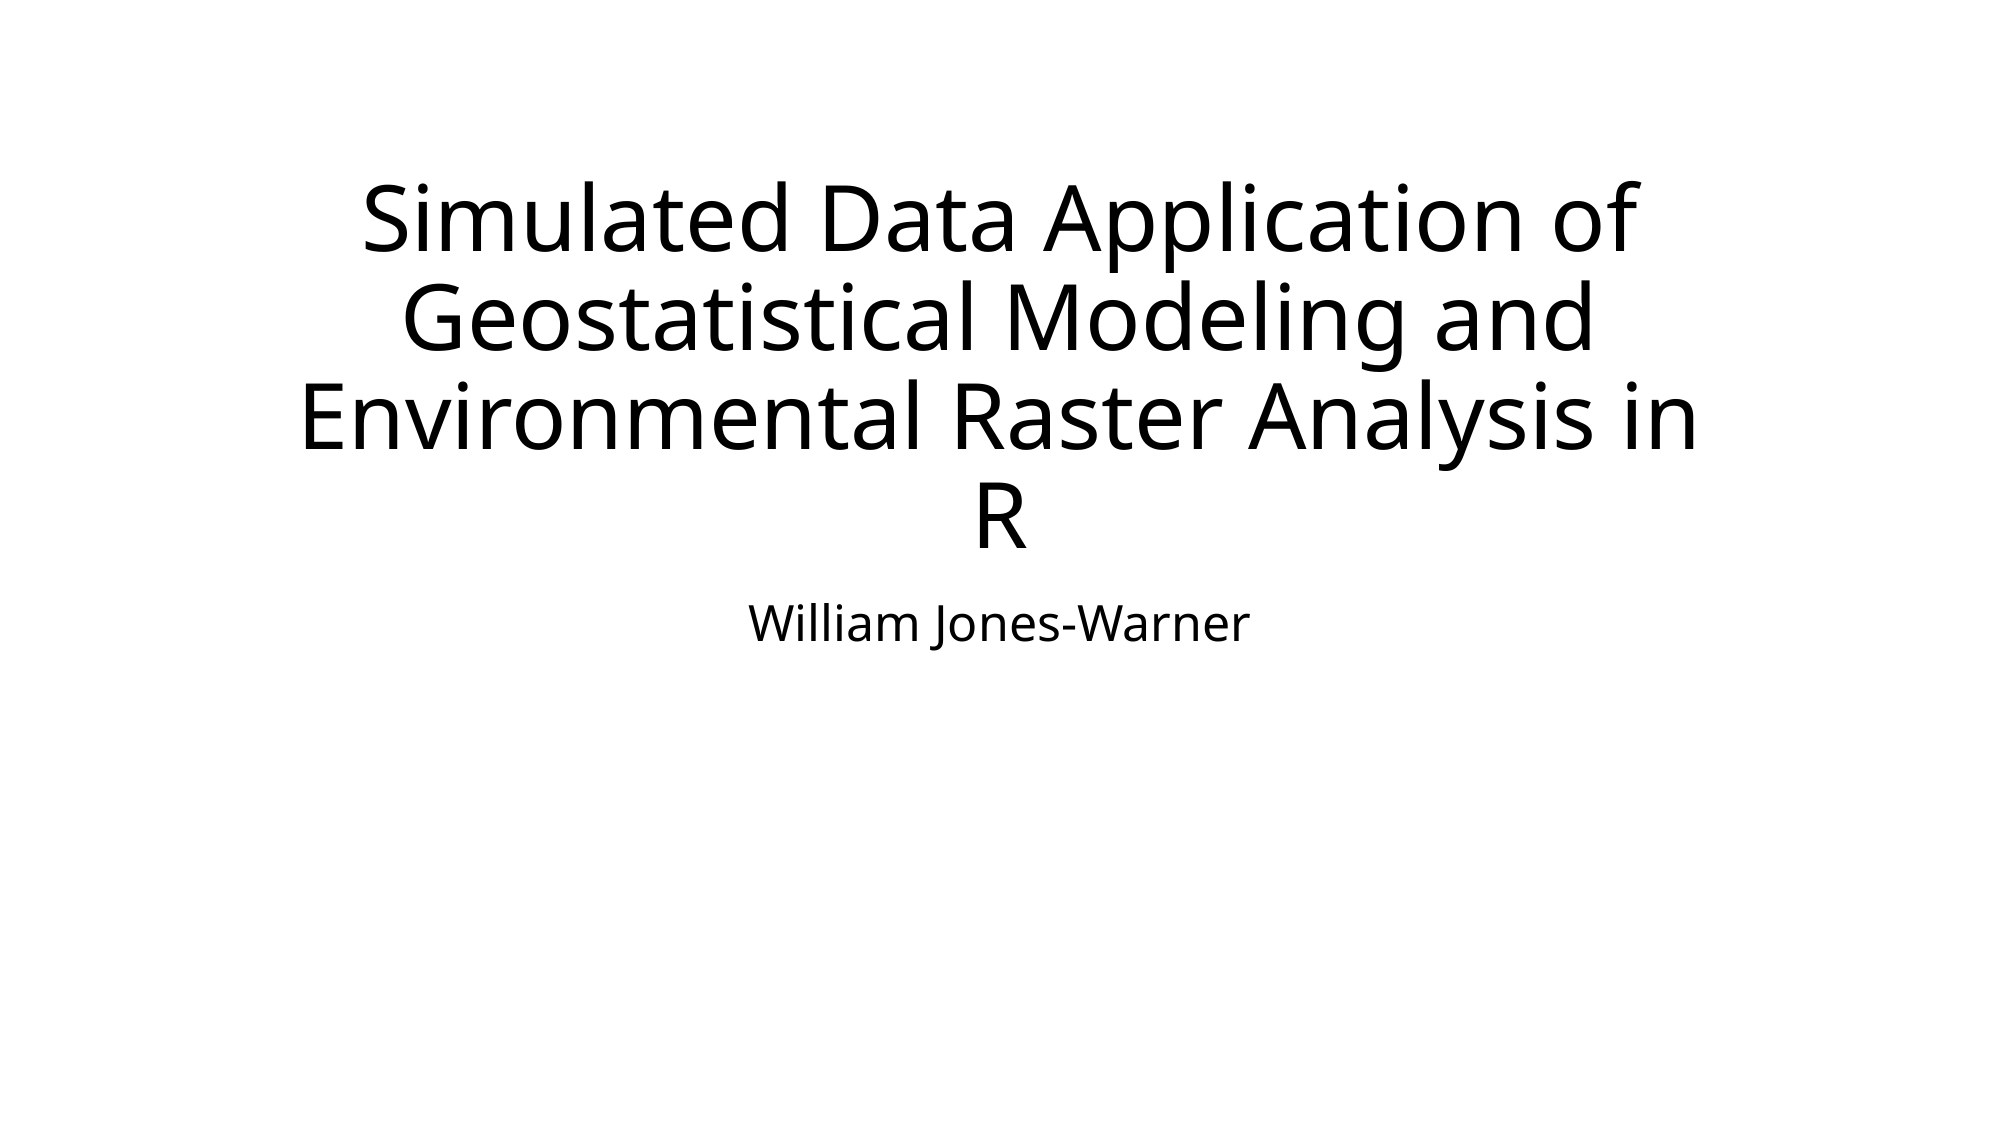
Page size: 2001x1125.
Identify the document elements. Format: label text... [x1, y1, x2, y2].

title Simulated Data Application of Geostatistical Modeling and Environmental Raster Analysis in R [249, 184, 1750, 576]
subtitle William Jones-Warner [249, 590, 1750, 863]
